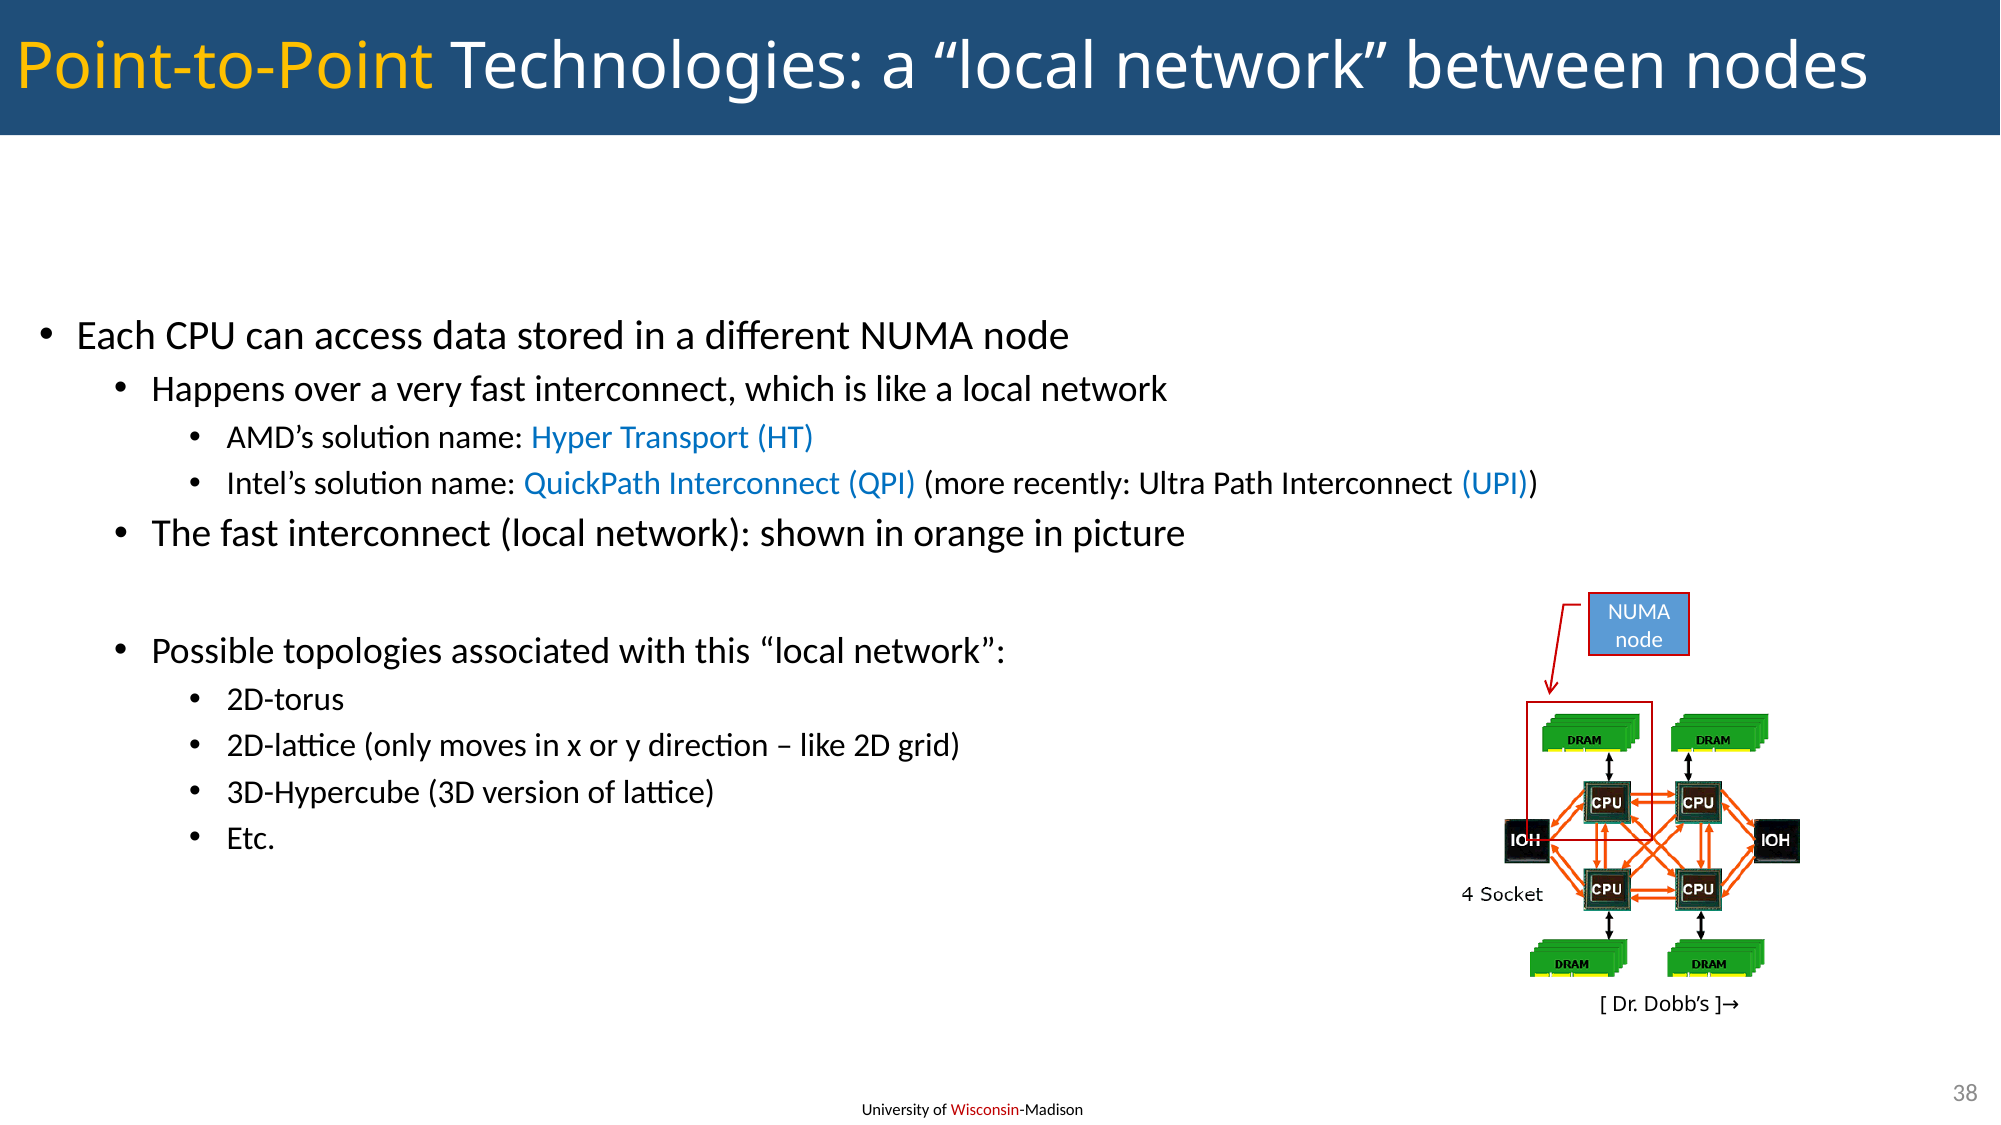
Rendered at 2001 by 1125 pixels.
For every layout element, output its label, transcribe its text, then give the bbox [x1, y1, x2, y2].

title Point-to-Point Technologies: a “local network” between nodes [0, 0, 2000, 136]
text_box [1426, 592, 1837, 1024]
list Each CPU can access data stored in a different NUMA node Happens over a very fast interconnect, which is like a local network AMD’s solution name: Hyper Transport (HT) Intel’s solution name: QuickPath Interconnect (QPI) (more recently: Ultra Path Interconnect (UPI)) The fast interconnect (local network): shown in orange in picture Possible topologies associated with this “local network”: 2D-torus 2D-lattice (only moves in x or y direction – like 2D grid) 3D-Hypercube (3D version of lattice) Etc. [24, 245, 1987, 1055]
slide_number 38 [1879, 1069, 1994, 1114]
